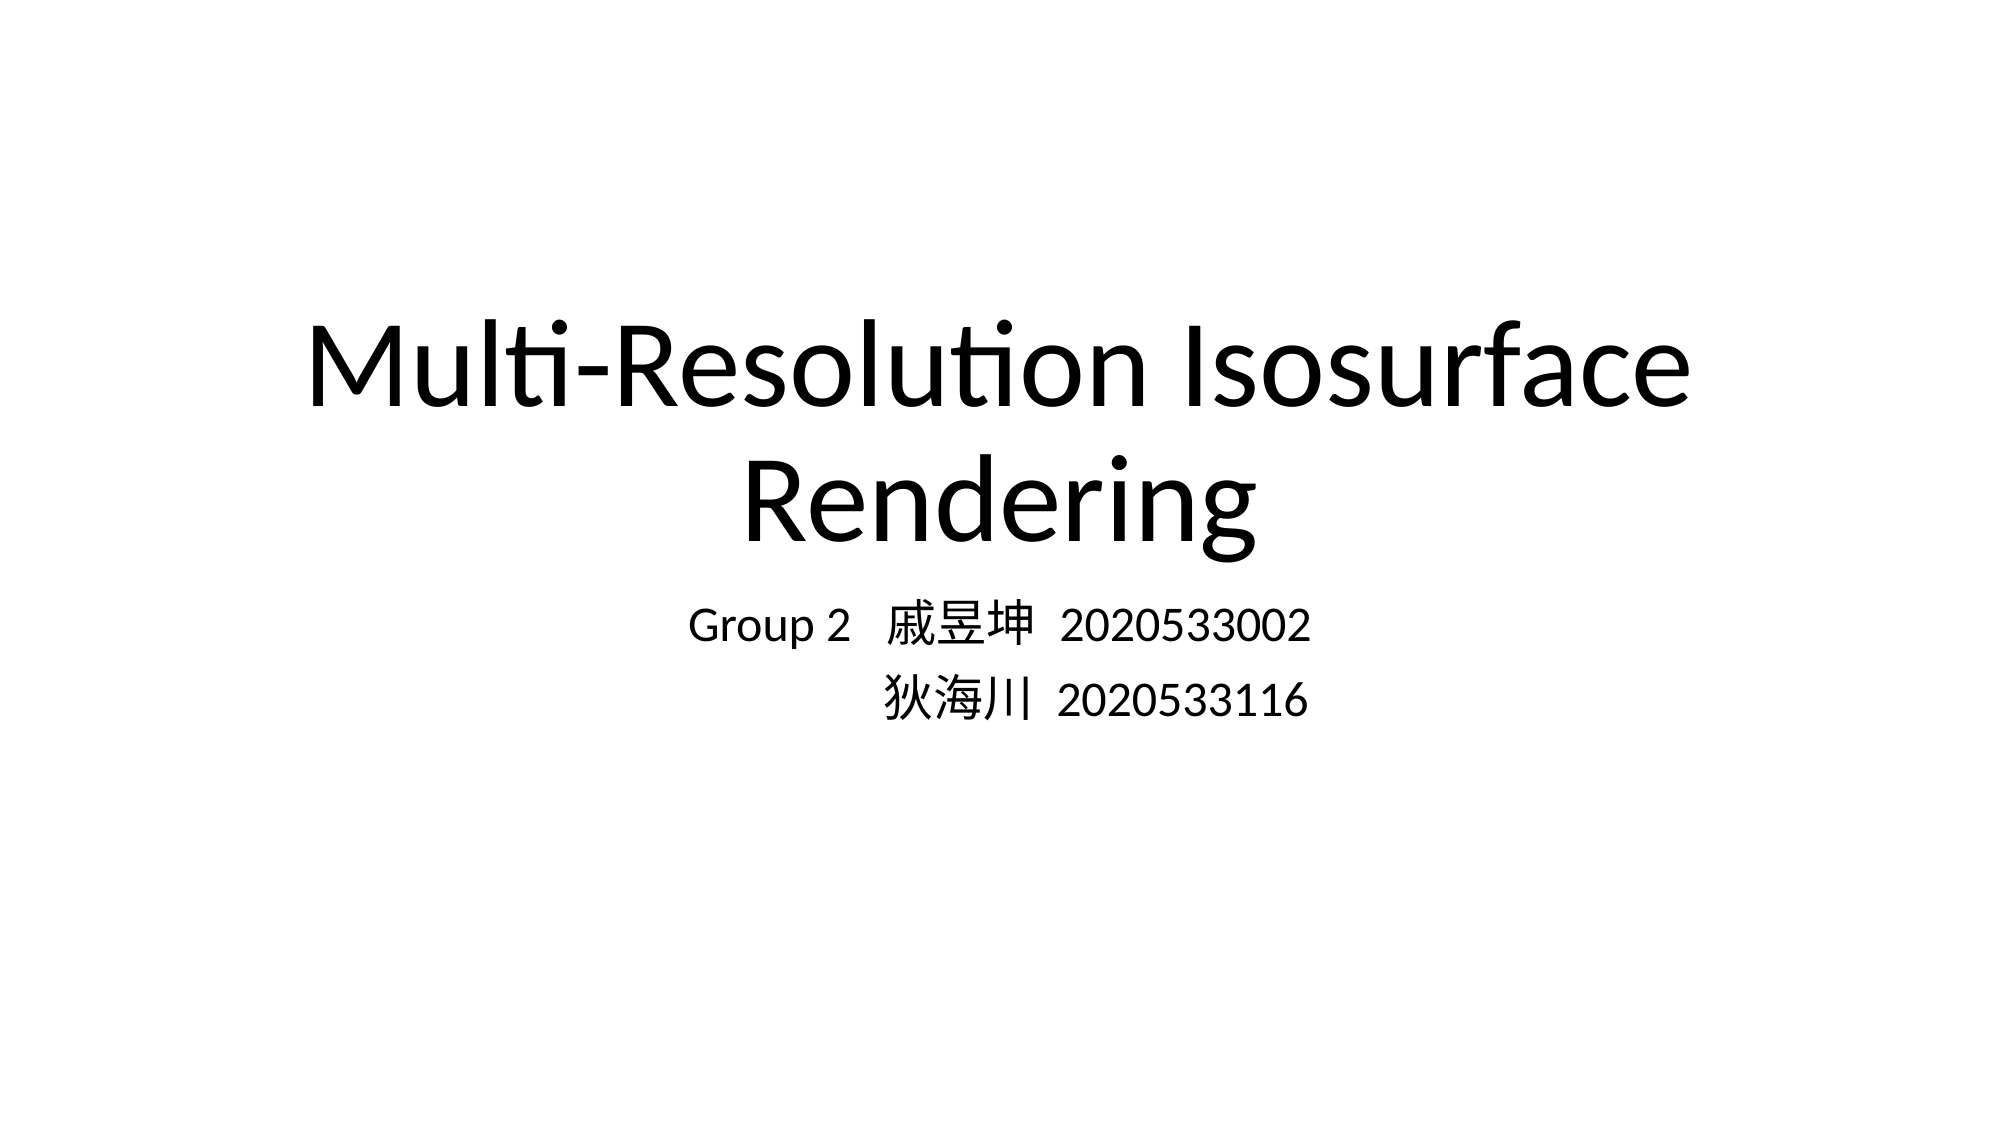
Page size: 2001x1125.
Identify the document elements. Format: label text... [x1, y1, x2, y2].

title Multi-Resolution Isosurface Rendering [249, 184, 1750, 576]
subtitle Group 2 戚昱坤 2020533002 狄海川 2020533116 [249, 590, 1750, 863]
